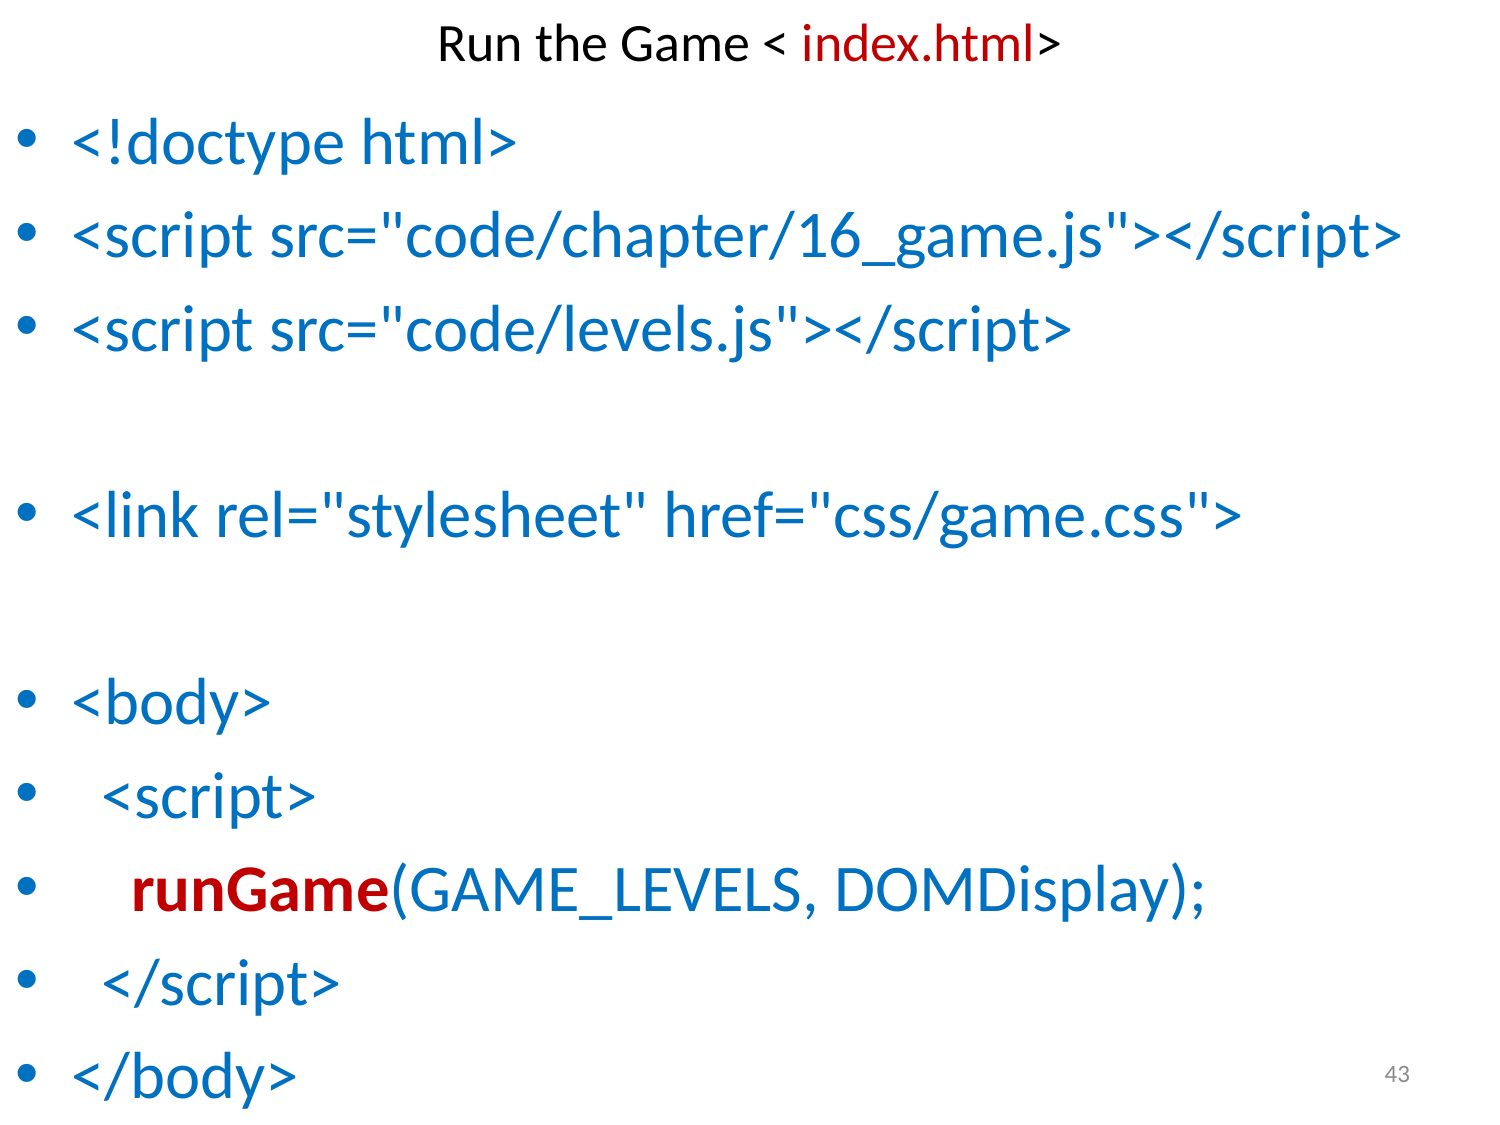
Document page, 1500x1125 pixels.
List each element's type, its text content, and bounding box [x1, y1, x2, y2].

slide_number 43 [1074, 1042, 1425, 1103]
list <!doctype html> <script src="code/chapter/16_game.js"></script> <script src="code/levels.js"></script> <link rel="stylesheet" href="css/game.css"> <body> <script> runGame(GAME_LEVELS, DOMDisplay); </script> </body> [0, 90, 1500, 1125]
title Run the Game < index.html> [0, 0, 1500, 81]
